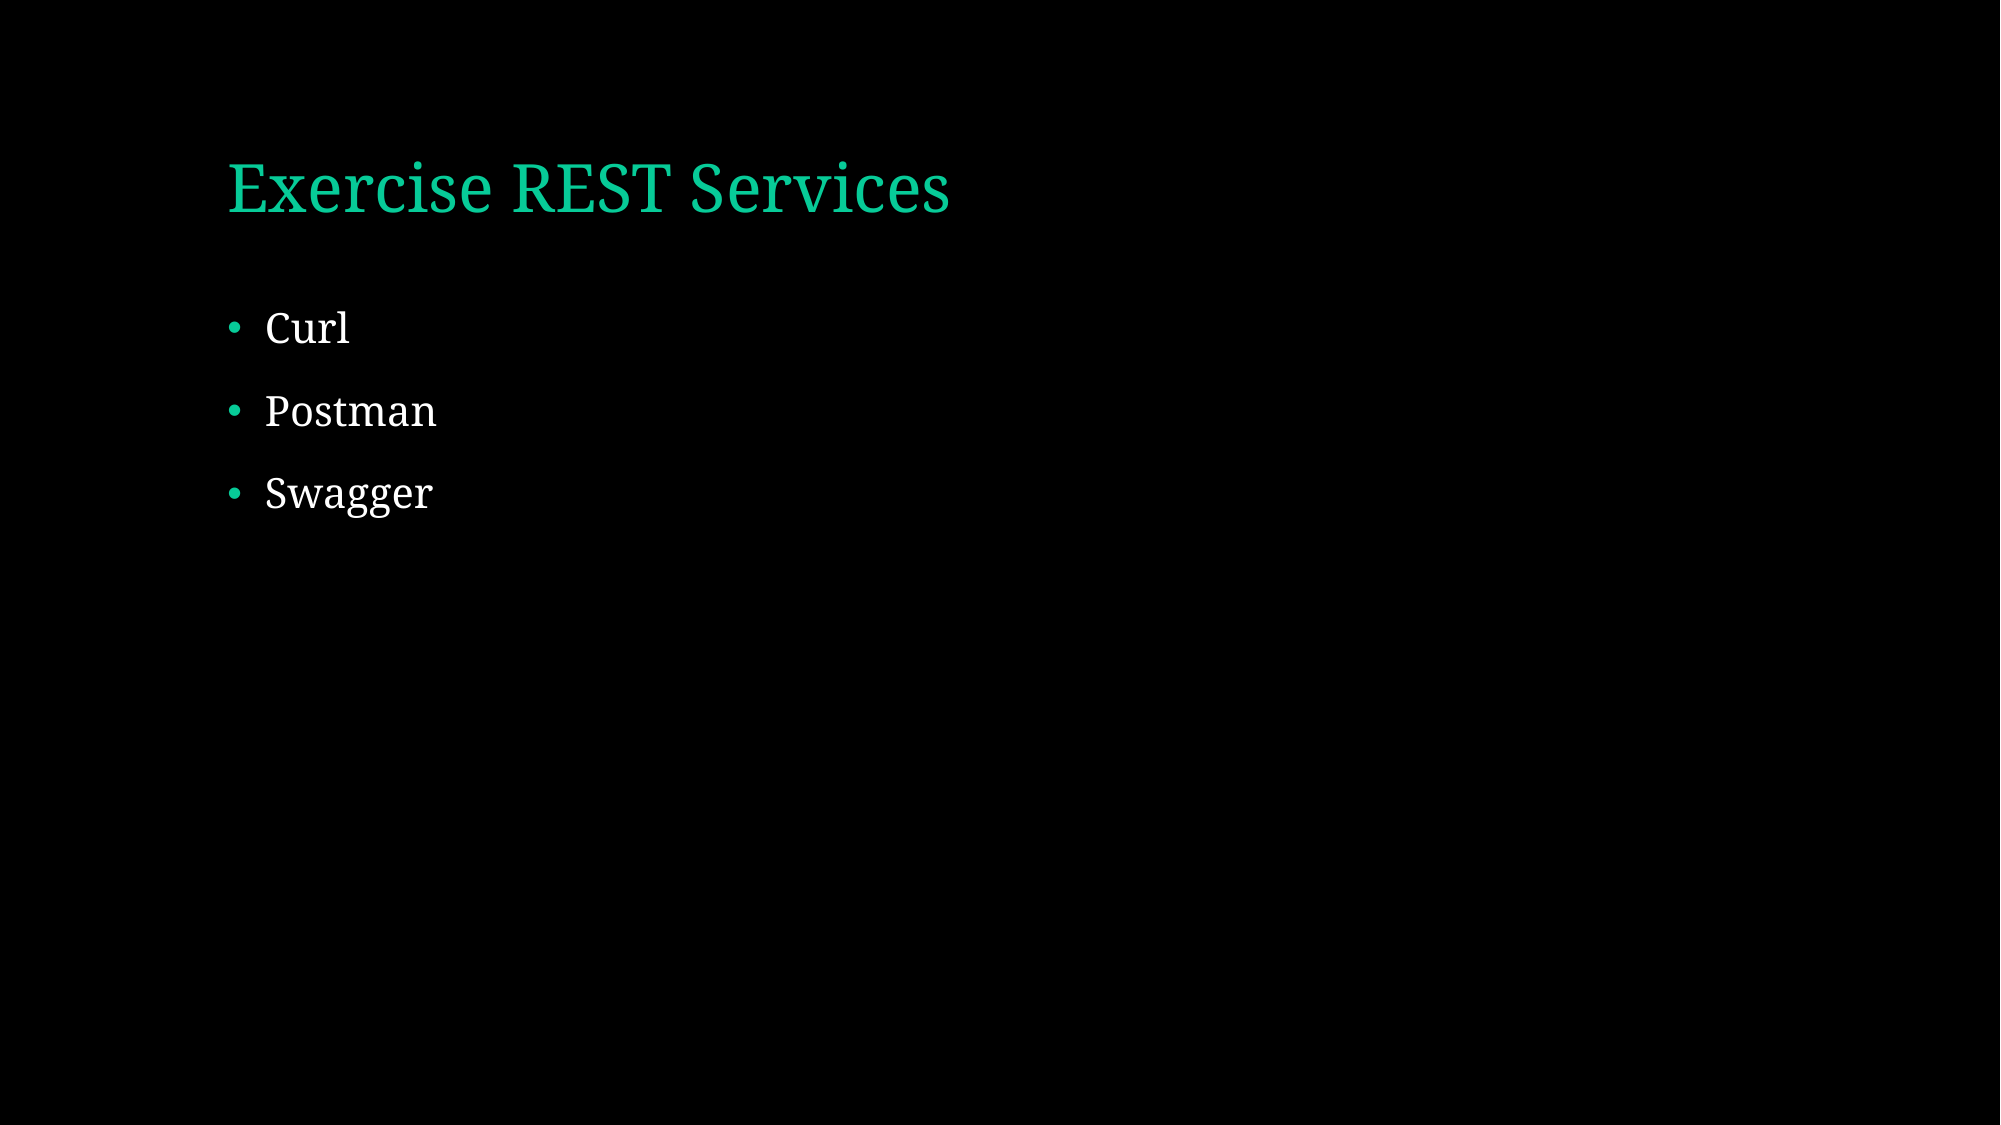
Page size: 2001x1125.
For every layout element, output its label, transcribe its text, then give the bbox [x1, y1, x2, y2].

title Exercise REST Services [212, 59, 1788, 235]
list Curl Postman Swagger [212, 299, 1788, 1014]
